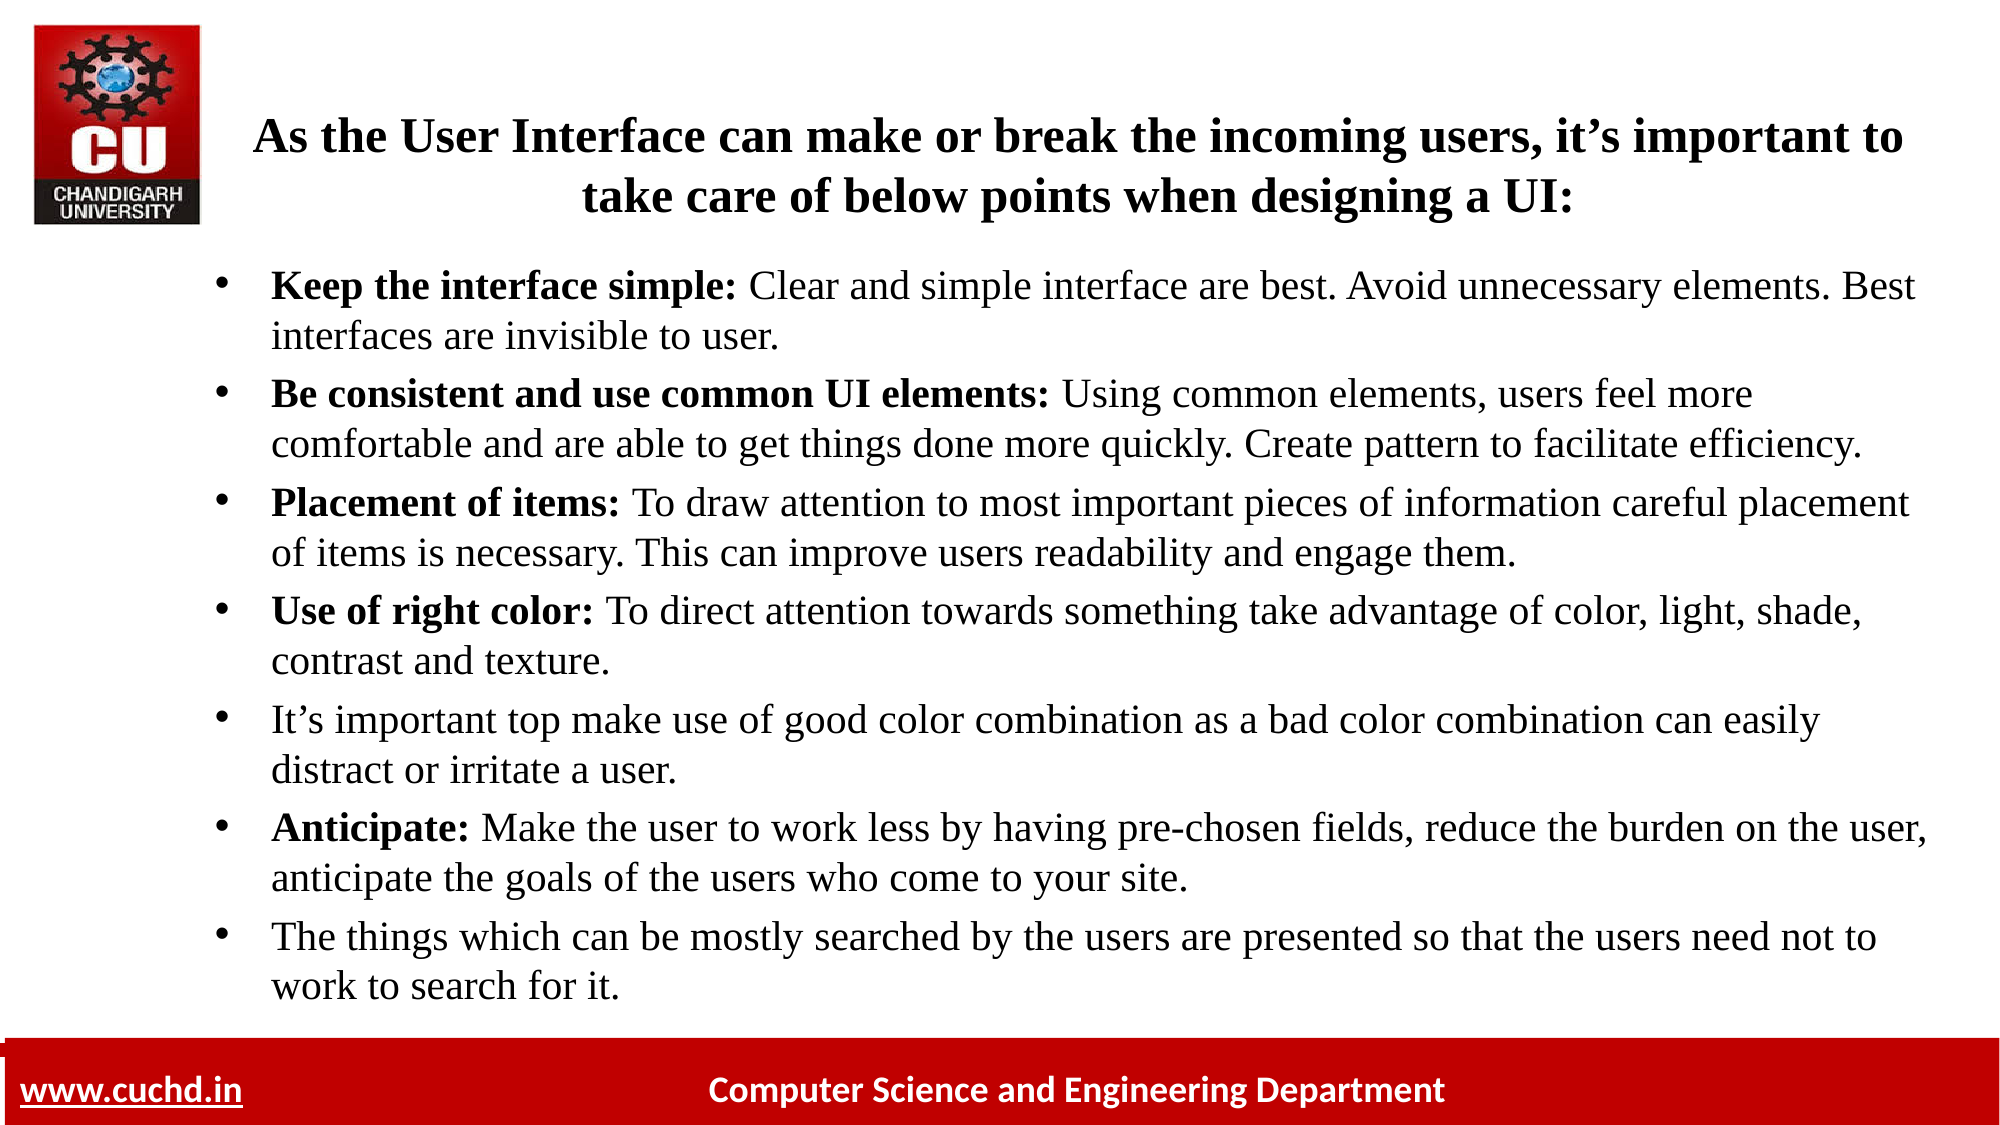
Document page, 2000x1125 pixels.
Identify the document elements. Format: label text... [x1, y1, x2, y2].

list Keep the interface simple: Clear and simple interface are best. Avoid unnecessary elements. Best interfaces are invisible to user. Be consistent and use common UI elements: Using common elements, users feel more comfortable and are able to get things done more quickly. Create pattern to facilitate efficiency. Placement of items: To draw attention to most important pieces of information careful placement of items is necessary. This can improve users readability and engage them. Use of right color: To direct attention towards something take advantage of color, light, shade, contrast and texture. It’s important top make use of good color combination as a bad color combination can easily distract or irritate a user. Anticipate: Make the user to work less by having pre-chosen fields, reduce the burden on the user, anticipate the goals of the users who come to your site. The things which can be mostly searched by the users are presented so that the users need not to work to search for it. [199, 249, 1950, 1025]
title As the User Interface can make or break the incoming users, it’s important to take care of below points when designing a UI: [212, 112, 1946, 213]
picture [33, 24, 202, 225]
